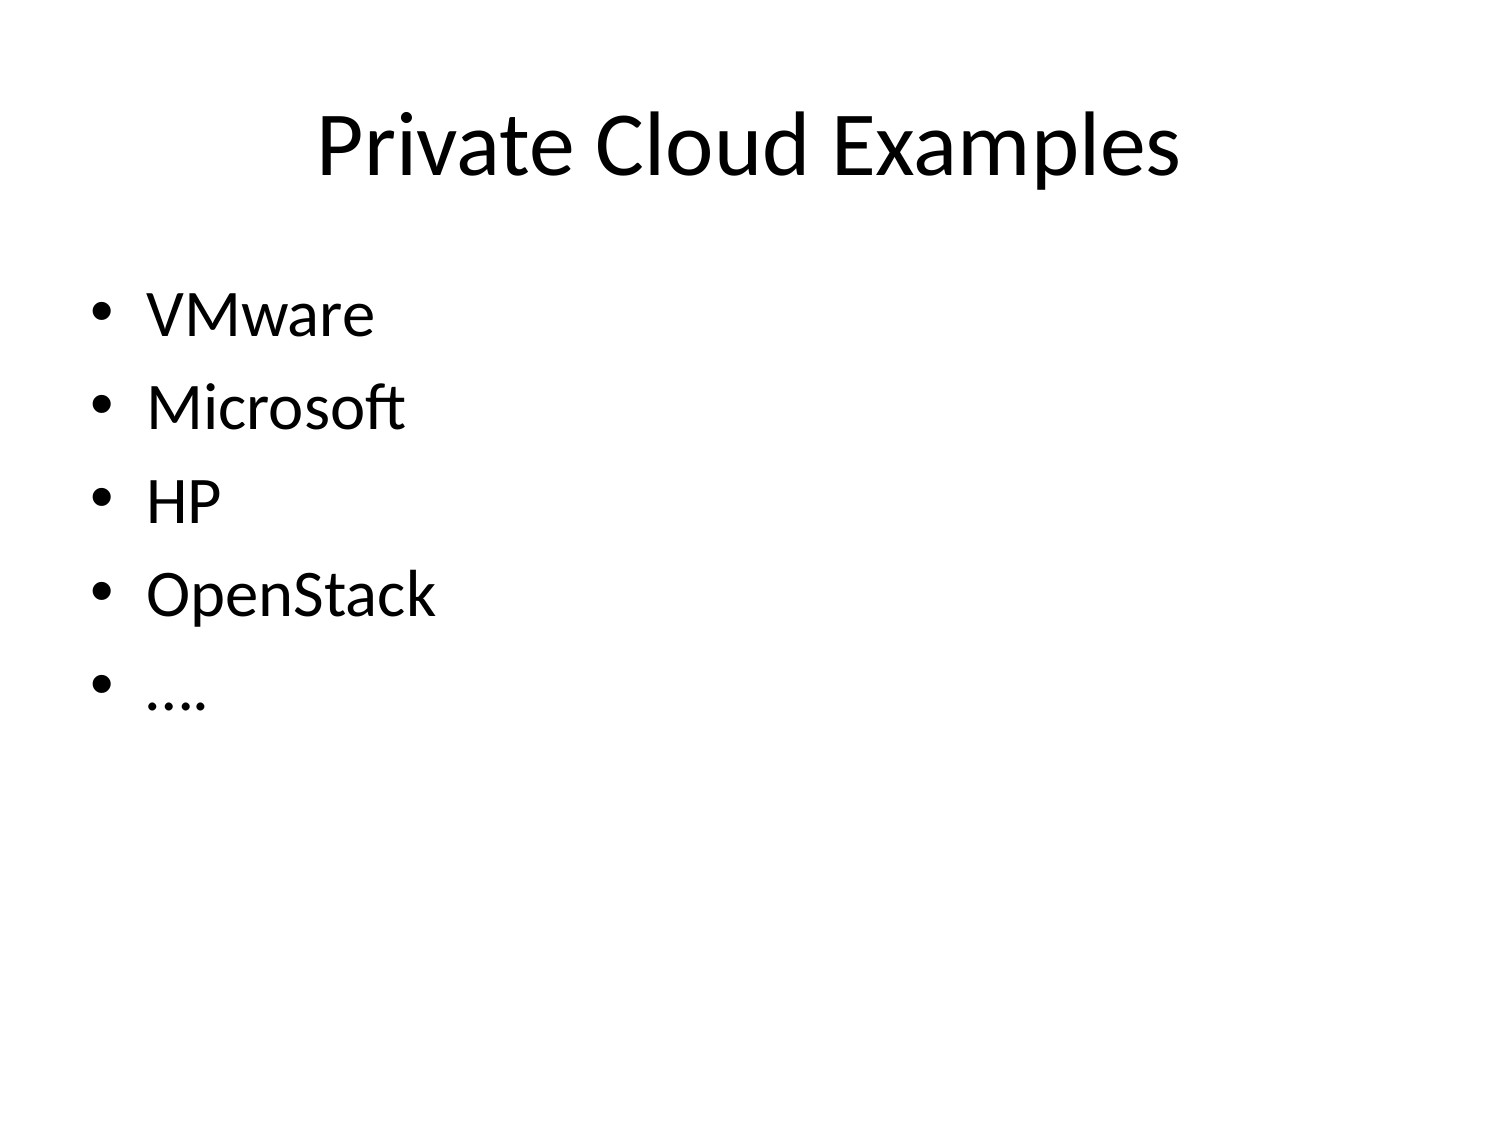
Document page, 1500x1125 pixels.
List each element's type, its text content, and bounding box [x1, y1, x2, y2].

list VMware Microsoft HP OpenStack …. [75, 262, 1425, 1005]
title Private Cloud Examples [75, 45, 1425, 233]
